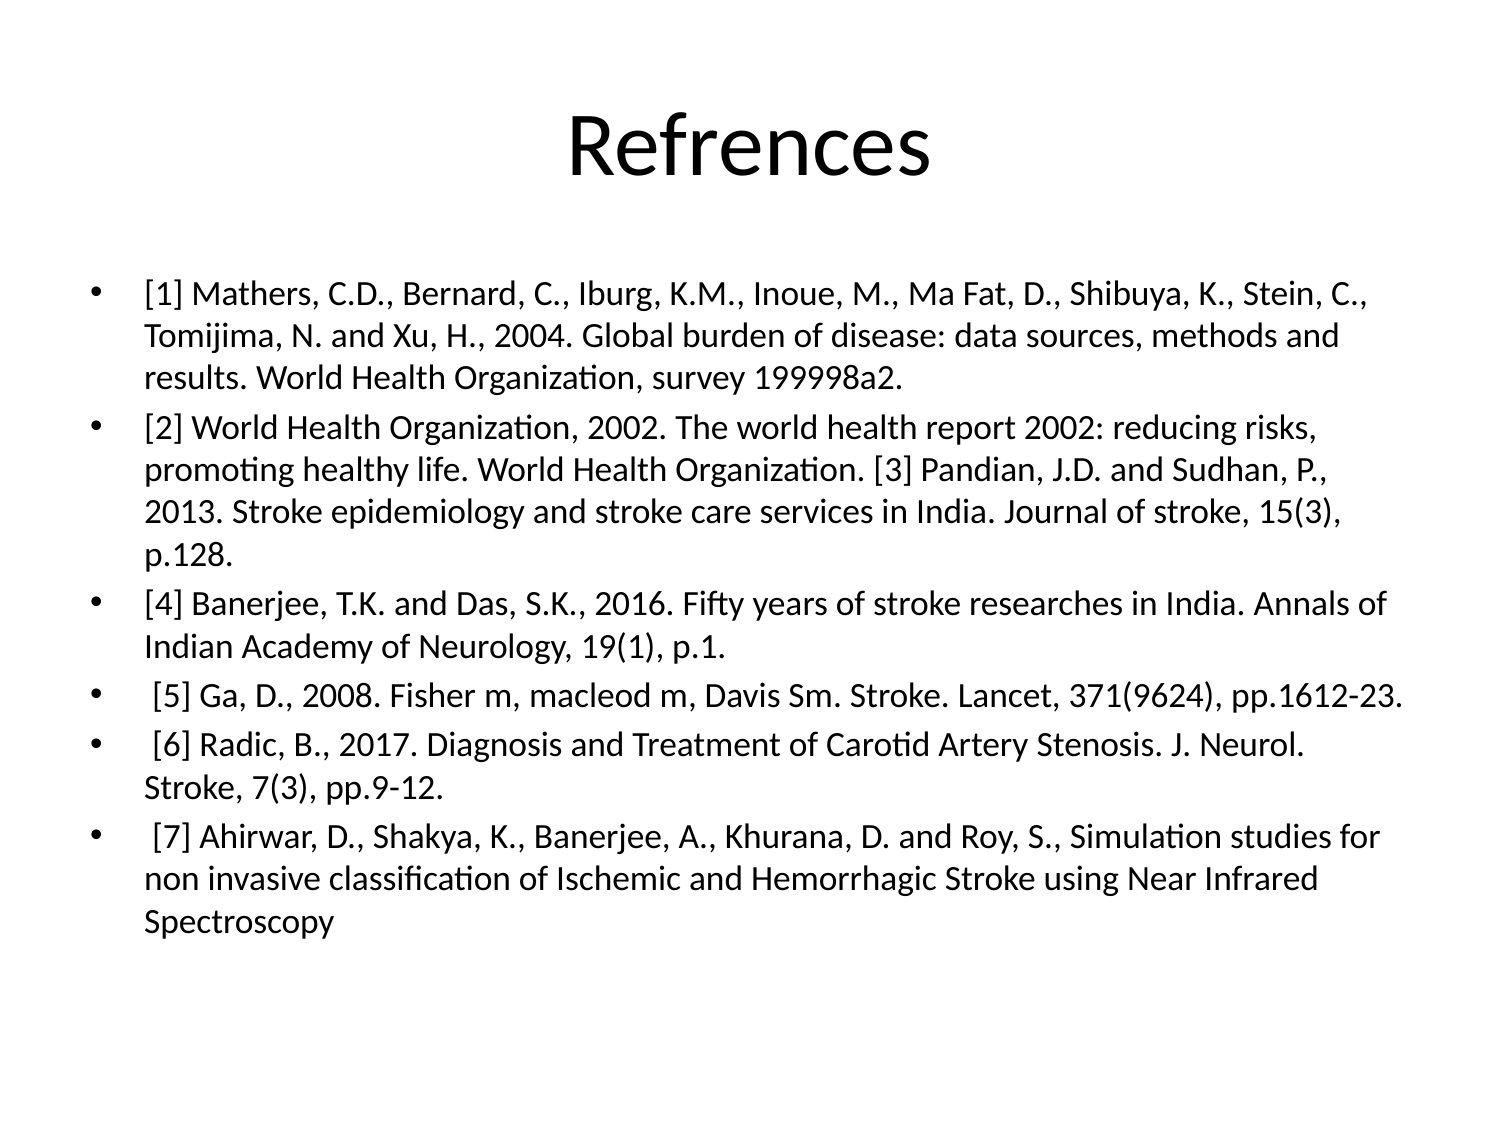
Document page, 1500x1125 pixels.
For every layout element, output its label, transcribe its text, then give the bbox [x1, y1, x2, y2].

list [1] Mathers, C.D., Bernard, C., Iburg, K.M., Inoue, M., Ma Fat, D., Shibuya, K., Stein, C., Tomijima, N. and Xu, H., 2004. Global burden of disease: data sources, methods and results. World Health Organization, survey 199998a2. [2] World Health Organization, 2002. The world health report 2002: reducing risks, promoting healthy life. World Health Organization. [3] Pandian, J.D. and Sudhan, P., 2013. Stroke epidemiology and stroke care services in India. Journal of stroke, 15(3), p.128. [4] Banerjee, T.K. and Das, S.K., 2016. Fifty years of stroke researches in India. Annals of Indian Academy of Neurology, 19(1), p.1. [5] Ga, D., 2008. Fisher m, macleod m, Davis Sm. Stroke. Lancet, 371(9624), pp.1612-23. [6] Radic, B., 2017. Diagnosis and Treatment of Carotid Artery Stenosis. J. Neurol. Stroke, 7(3), pp.9-12. [7] Ahirwar, D., Shakya, K., Banerjee, A., Khurana, D. and Roy, S., Simulation studies for non invasive classification of Ischemic and Hemorrhagic Stroke using Near Infrared Spectroscopy [75, 262, 1425, 1005]
title Refrences [75, 45, 1425, 233]
